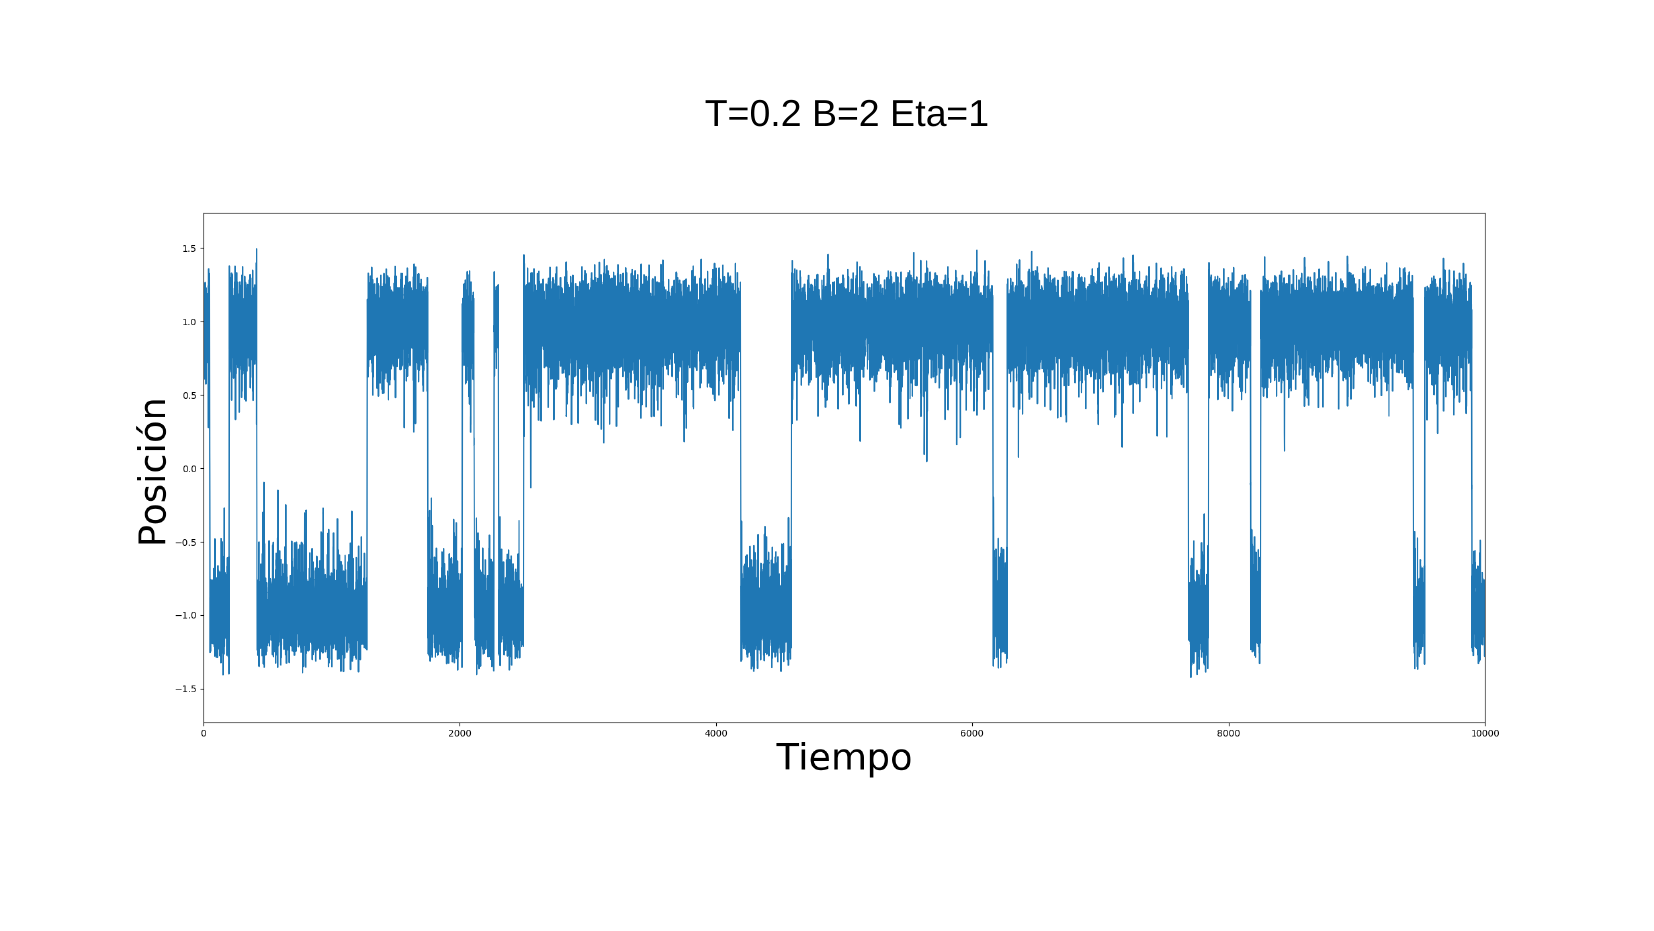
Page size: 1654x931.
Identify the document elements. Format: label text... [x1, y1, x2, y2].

picture [0, 133, 1651, 796]
text_box T=0.2 B=2 Eta=1 [689, 81, 1045, 131]
